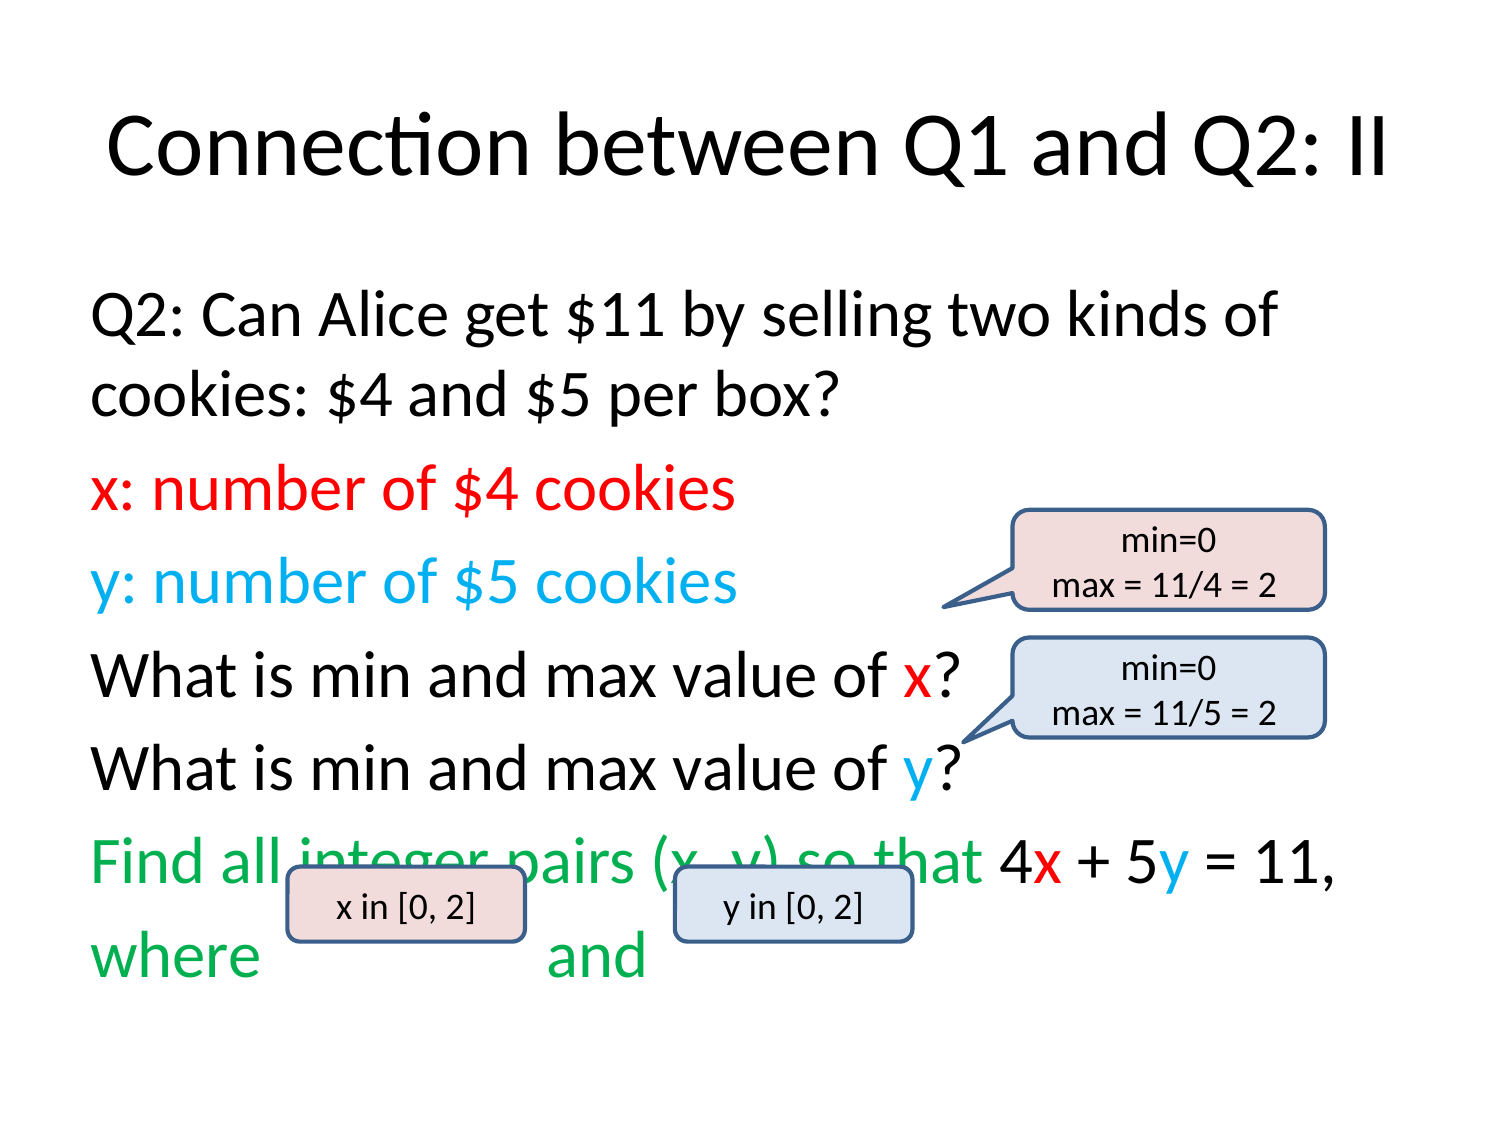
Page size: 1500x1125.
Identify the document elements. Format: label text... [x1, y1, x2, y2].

text_box x in [0, 2] [285, 864, 528, 944]
text_box min=0 max = 11/5 = 2 [961, 635, 1328, 745]
text_box min=0 max = 11/4 = 2 [941, 507, 1328, 612]
title Connection between Q1 and Q2: II [75, 45, 1425, 233]
list Q2: Can Alice get $11 by selling two kinds of cookies: $4 and $5 per box? x: number of $4 cookies y: number of $5 cookies What is min and max value of x? What is min and max value of y? Find all integer pairs (x, y) so that 4x + 5y = 11, where and [75, 262, 1425, 1005]
text_box y in [0, 2] [672, 864, 915, 944]
